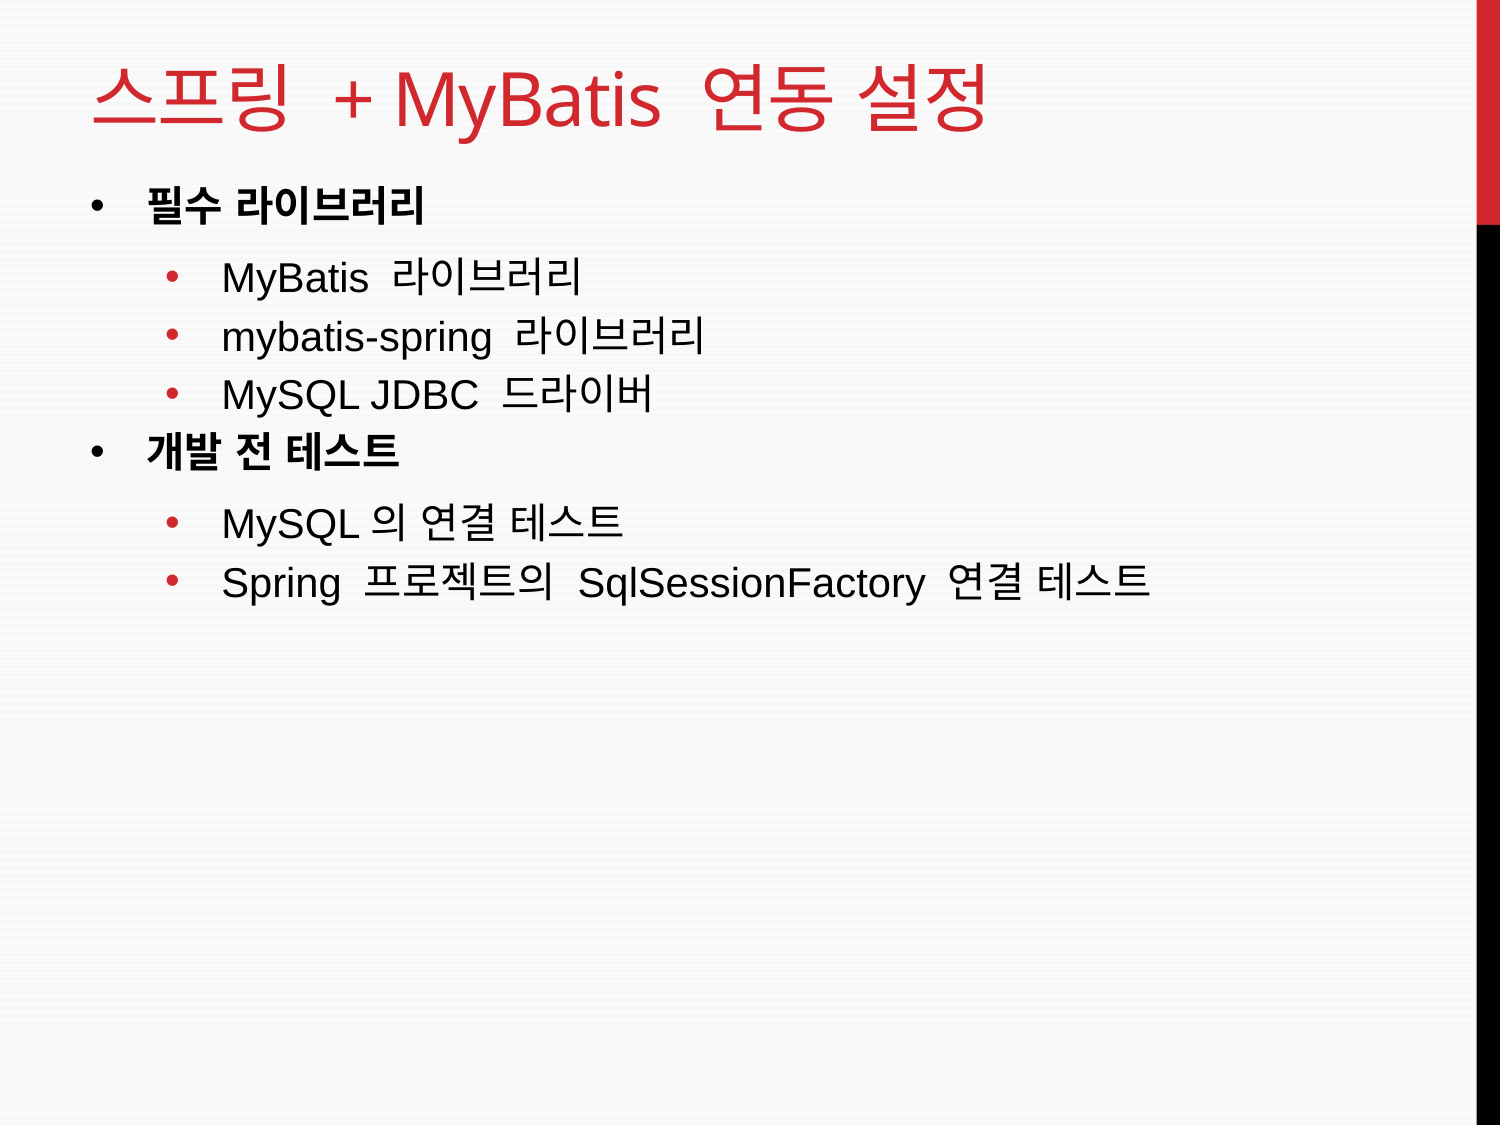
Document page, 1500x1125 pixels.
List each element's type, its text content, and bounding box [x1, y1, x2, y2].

list 필수 라이브러리 MyBatis 라이브러리 mybatis-spring 라이브러리 MySQL JDBC 드라이버 개발 전 테스트 MySQL의 연결 테스트 Spring 프로젝트의 SqlSessionFactory 연결 테스트 [75, 172, 1325, 1005]
title 스프링 + MyBatis 연동 설정 [75, 25, 1329, 149]
